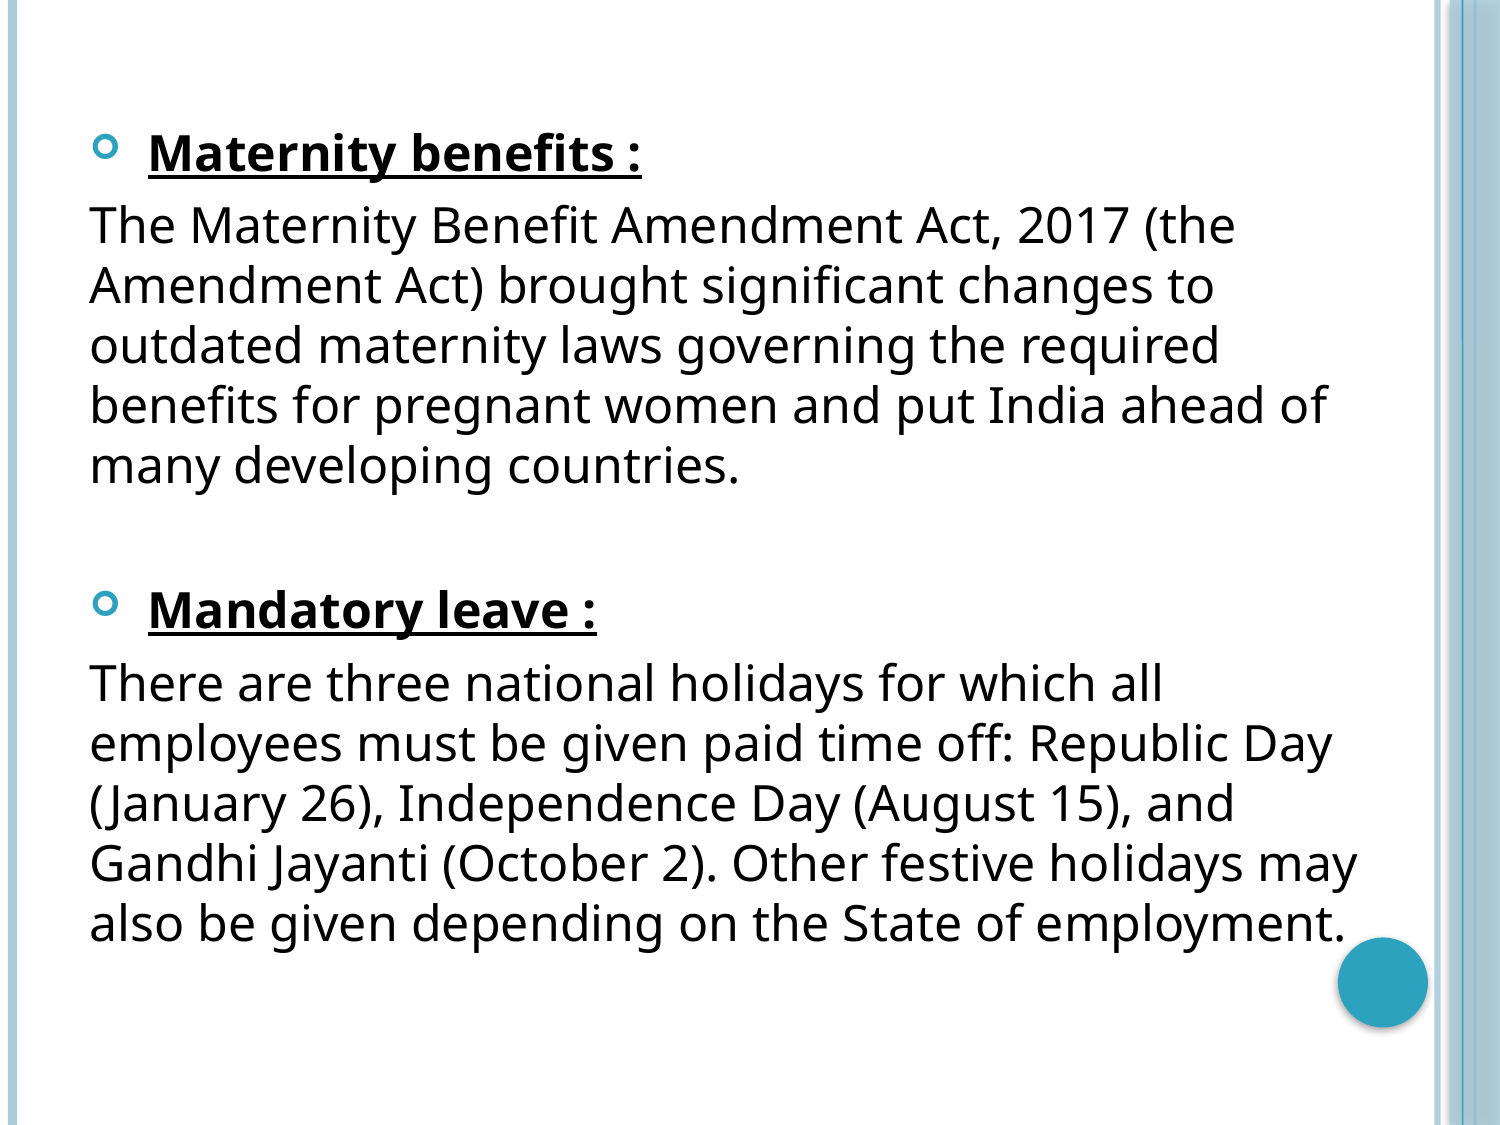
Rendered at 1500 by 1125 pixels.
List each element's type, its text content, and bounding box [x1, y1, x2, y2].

list Maternity benefits : The Maternity Benefit Amendment Act, 2017 (the Amendment Act) brought significant changes to outdated maternity laws governing the required benefits for pregnant women and put India ahead of many developing countries. Mandatory leave : There are three national holidays for which all employees must be given paid time off: Republic Day (January 26), Independence Day (August 15), and Gandhi Jayanti (October 2). Other festive holidays may also be given depending on the State of employment. [75, 113, 1388, 1062]
